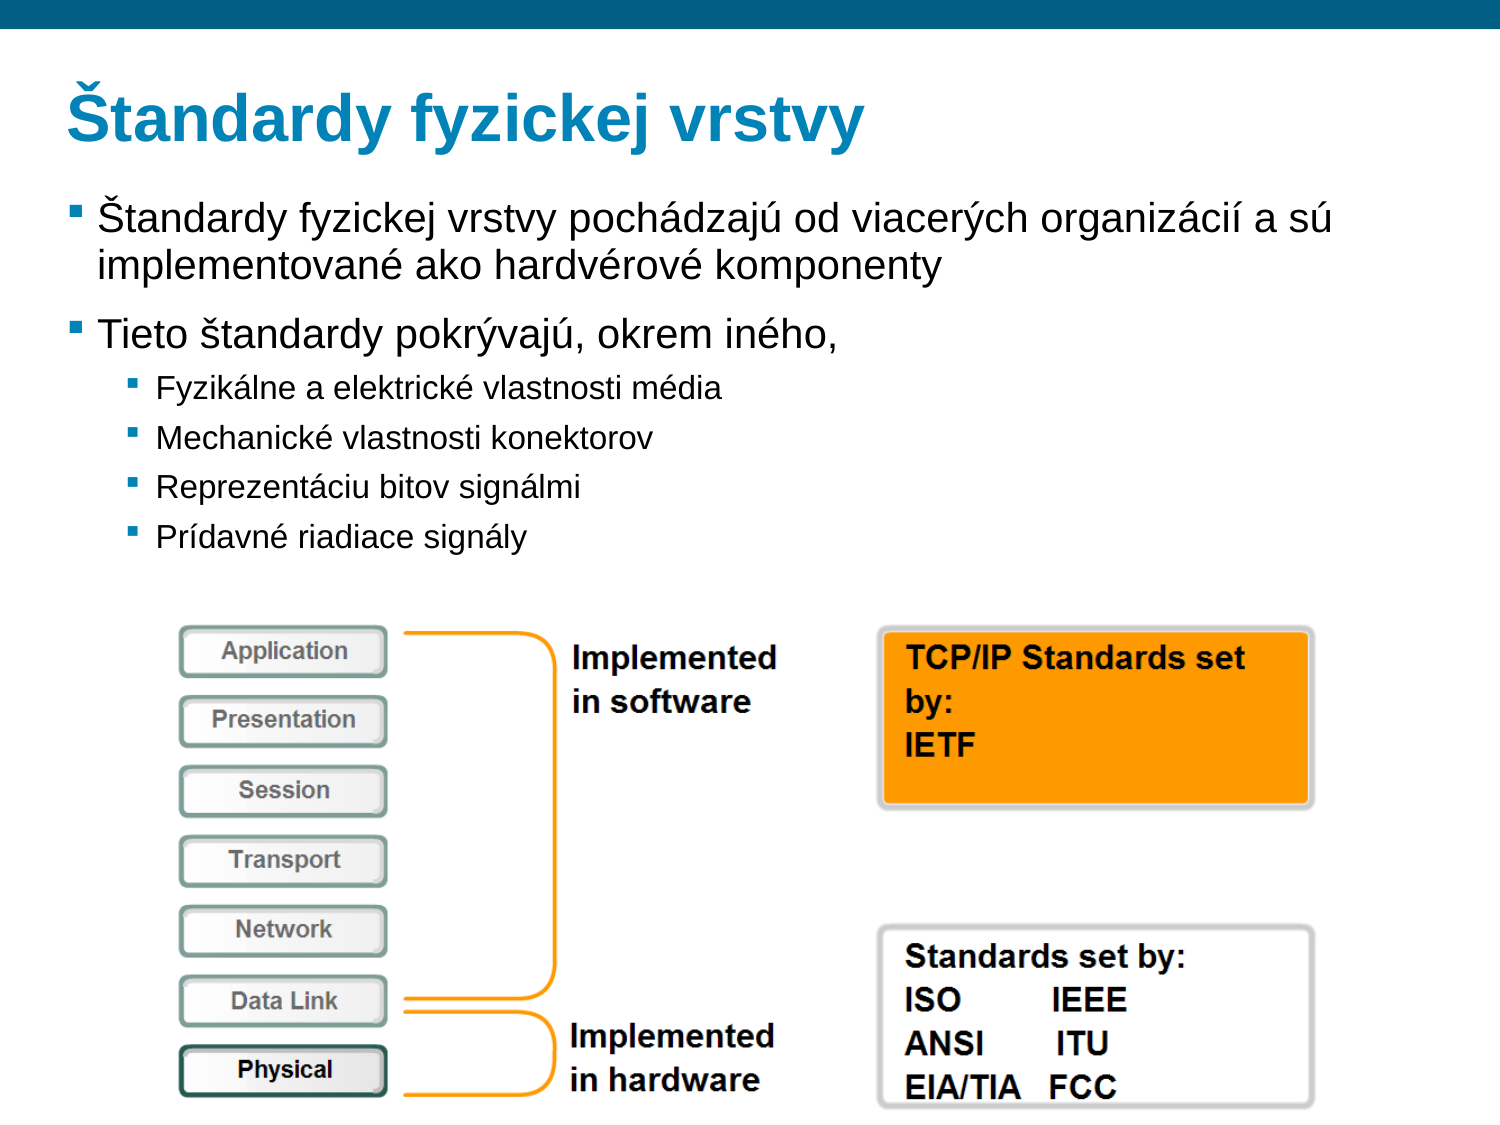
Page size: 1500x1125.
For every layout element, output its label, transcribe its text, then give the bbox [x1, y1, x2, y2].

list Štandardy fyzickej vrstvy pochádzajú od viacerých organizácií a sú implementované ako hardvérové komponenty Tieto štandardy pokrývajú, okrem iného, Fyzikálne a elektrické vlastnosti média Mechanické vlastnosti konektorov Reprezentáciu bitov signálmi Prídavné riadiace signály [53, 187, 1447, 1075]
picture [173, 618, 1327, 1125]
title Štandardy fyzickej vrstvy [53, 50, 1447, 163]
